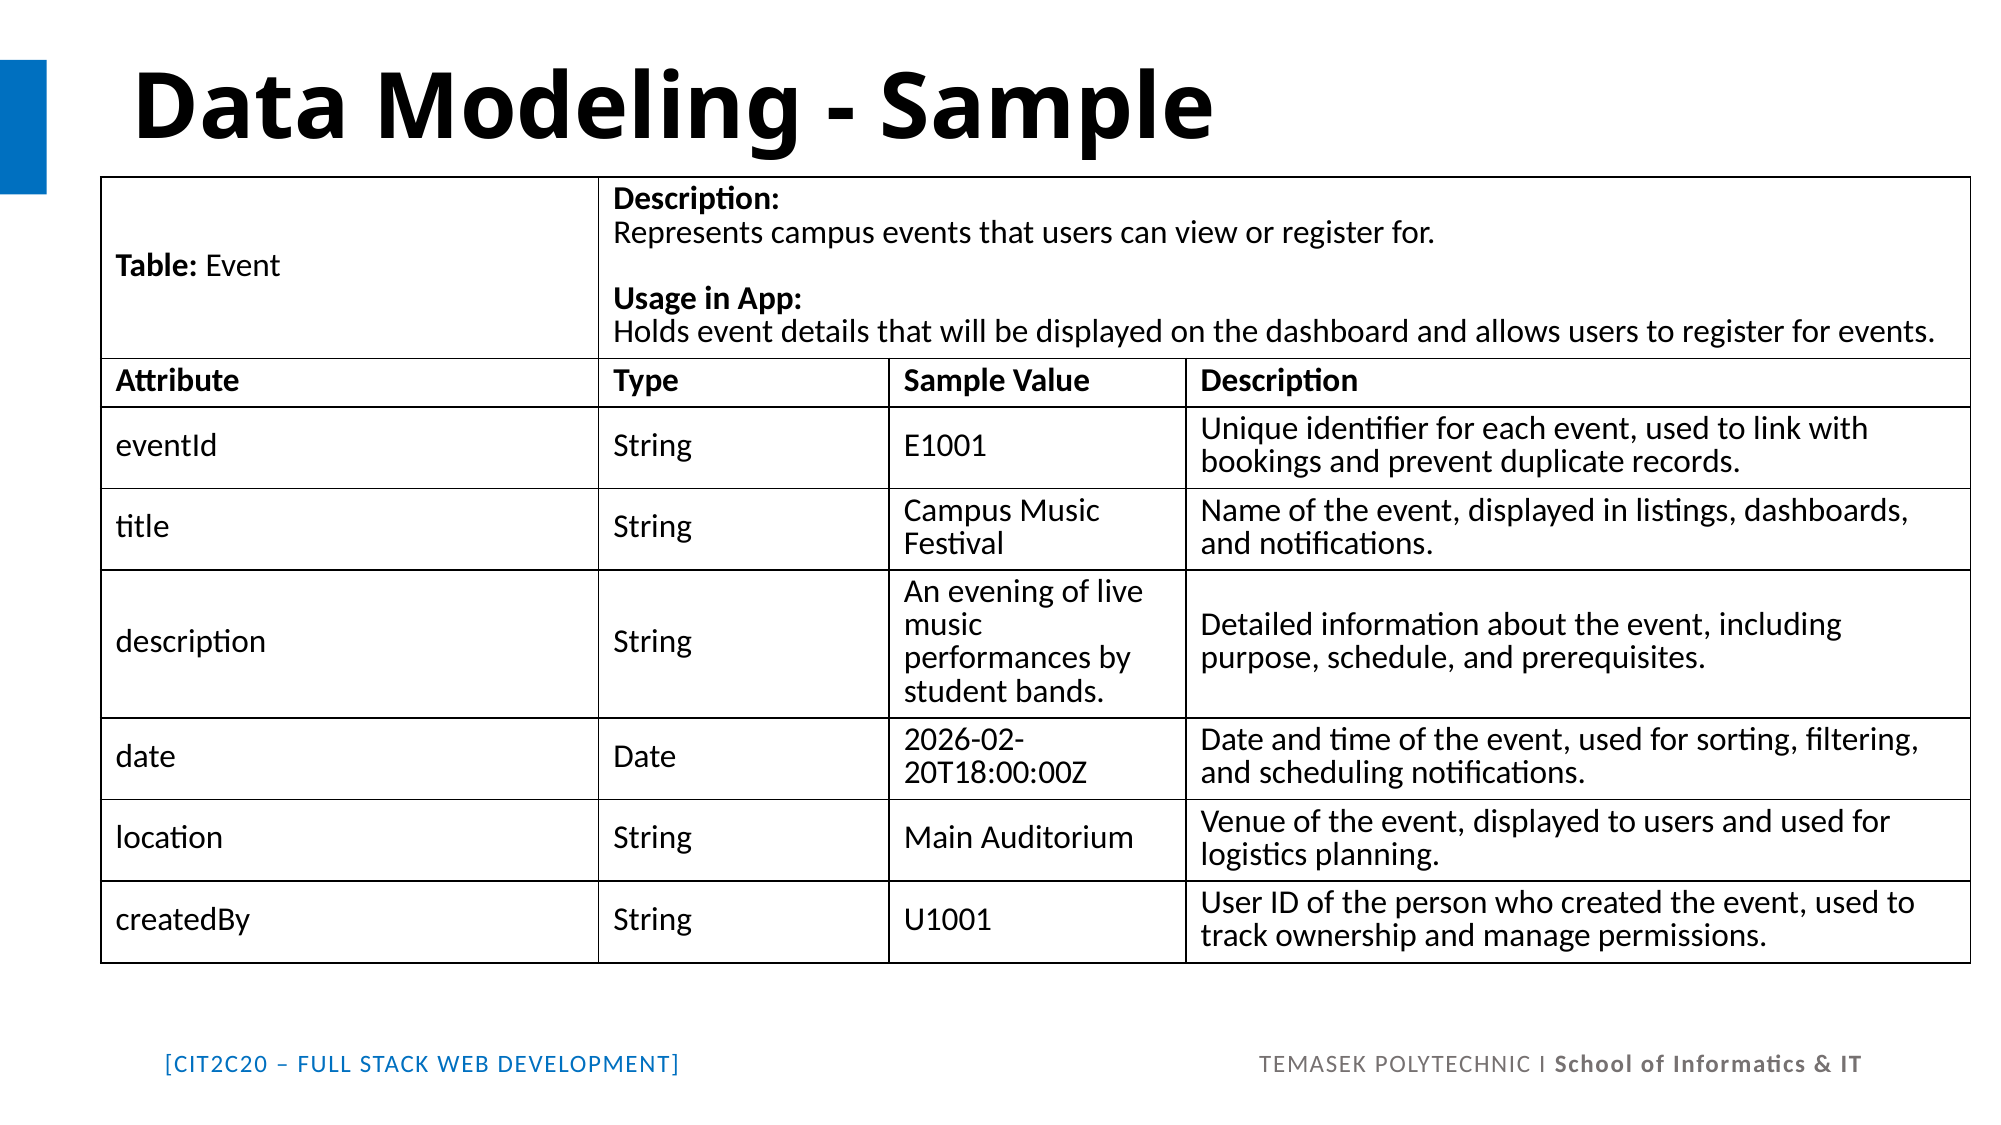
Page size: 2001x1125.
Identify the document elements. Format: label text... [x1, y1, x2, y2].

table_cell String [599, 489, 888, 569]
table_cell createdBy [102, 882, 598, 962]
table_cell E1001 [890, 408, 1185, 488]
table_cell String [599, 800, 888, 880]
table_cell String [599, 571, 888, 717]
table_cell String [599, 882, 888, 962]
table_cell Attribute [102, 359, 598, 406]
table_header Description: Represents campus events that users can view or register for. Usage in App: Holds event details that will be displayed on the dashboard and allows users to register for events. [599, 178, 1970, 358]
table_cell String [599, 408, 888, 488]
table_cell location [102, 800, 598, 880]
table_cell Detailed information about the event, including purpose, schedule, and prerequisites. [1187, 571, 1970, 717]
table_cell Description [1187, 359, 1970, 406]
table_header Table: Event [102, 178, 598, 358]
table_cell Sample Value [890, 359, 1185, 406]
table_cell Campus Music Festival [890, 489, 1185, 569]
table_cell Venue of the event, displayed to users and used for logistics planning. [1187, 800, 1970, 880]
table_cell Type [599, 359, 888, 406]
table_cell description [102, 571, 598, 717]
table_cell eventId [102, 408, 598, 488]
table_cell U1001 [890, 882, 1185, 962]
table_cell date [102, 719, 598, 799]
table_cell 2026-02-20T18:00:00Z [890, 719, 1185, 799]
table_cell Date [599, 719, 888, 799]
table_cell Name of the event, displayed in listings, dashboards, and notifications. [1187, 489, 1970, 569]
table_cell Main Auditorium [890, 800, 1185, 880]
table_cell title [102, 489, 598, 569]
table_cell Unique identifier for each event, used to link with bookings and prevent duplicate records. [1187, 408, 1970, 488]
table_cell An evening of live music performances by student bands. [890, 571, 1185, 717]
table_cell User ID of the person who created the event, used to track ownership and manage permissions. [1187, 882, 1970, 962]
table_cell Date and time of the event, used for sorting, filtering, and scheduling notifications. [1187, 719, 1970, 799]
title Data Modeling - Sample [116, 0, 1842, 176]
